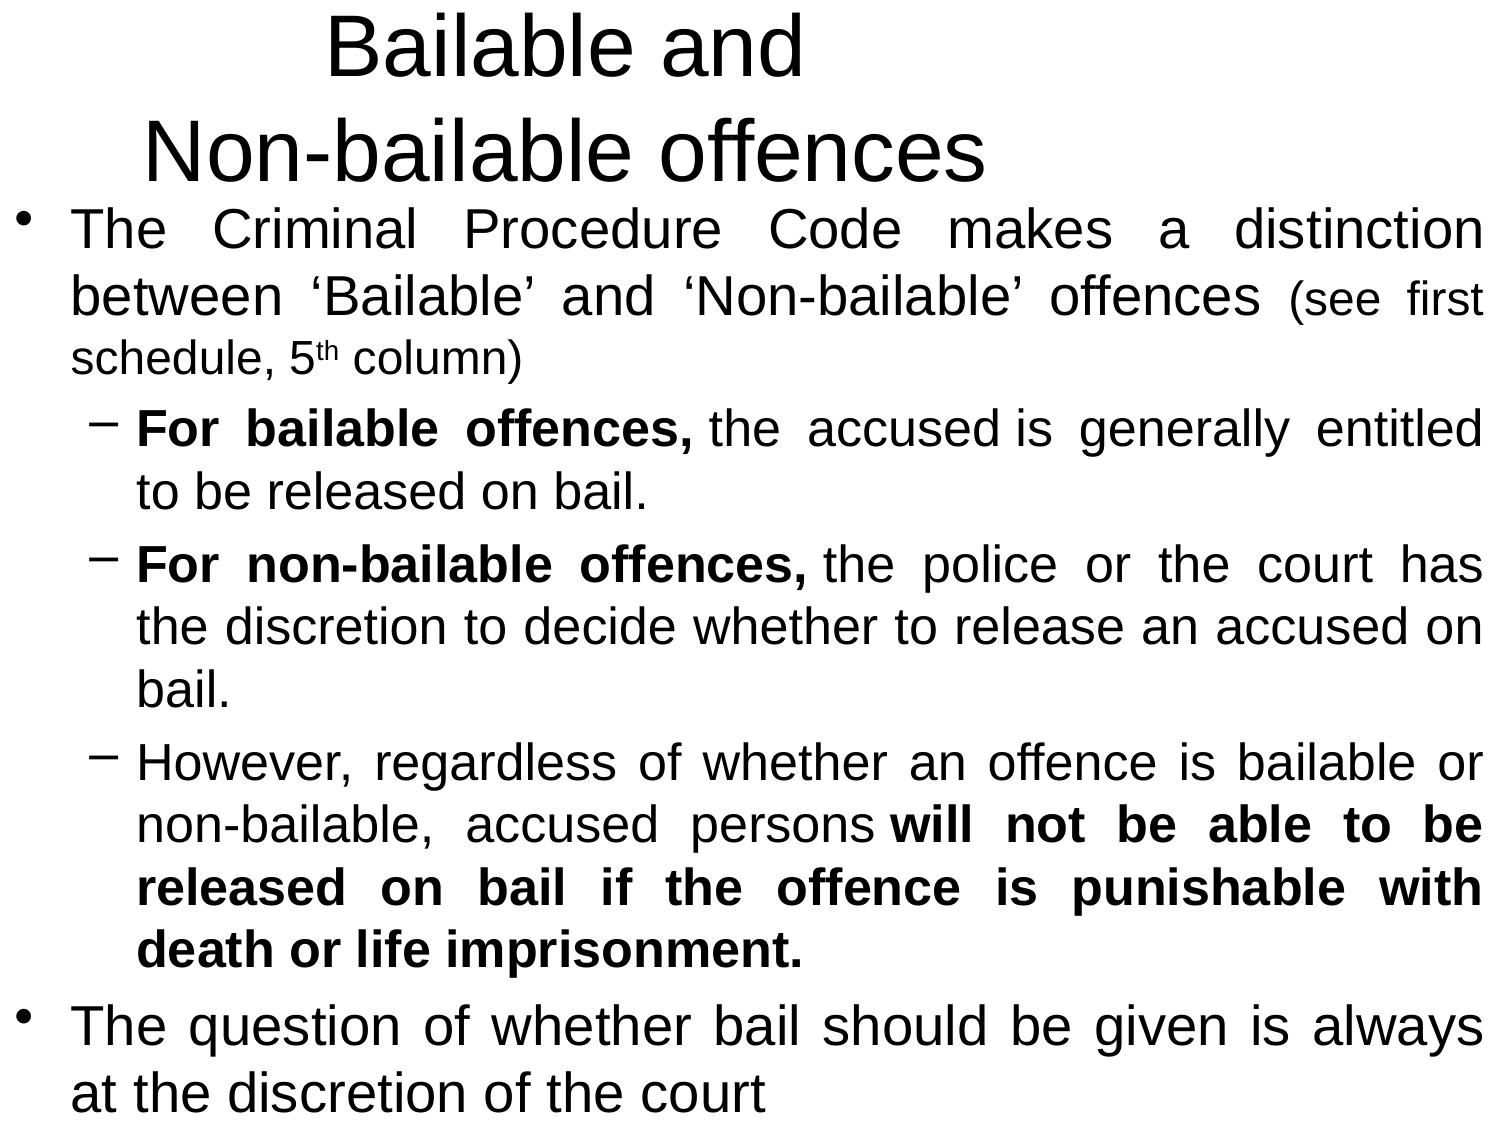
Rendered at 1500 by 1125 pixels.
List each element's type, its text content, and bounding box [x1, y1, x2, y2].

title Bailable and Non-bailable offences [0, 0, 1204, 184]
list The Criminal Procedure Code makes a distinction between ‘Bailable’ and ‘Non-bailable’ offences (see first schedule, 5th column) For bailable offences, the accused is generally entitled to be released on bail. For non-bailable offences, the police or the court has the discretion to decide whether to release an accused on bail. However, regardless of whether an offence is bailable or non-bailable, accused persons will not be able to be released on bail if the offence is punishable with death or life imprisonment. The question of whether bail should be given is always at the discretion of the court [0, 184, 1500, 941]
